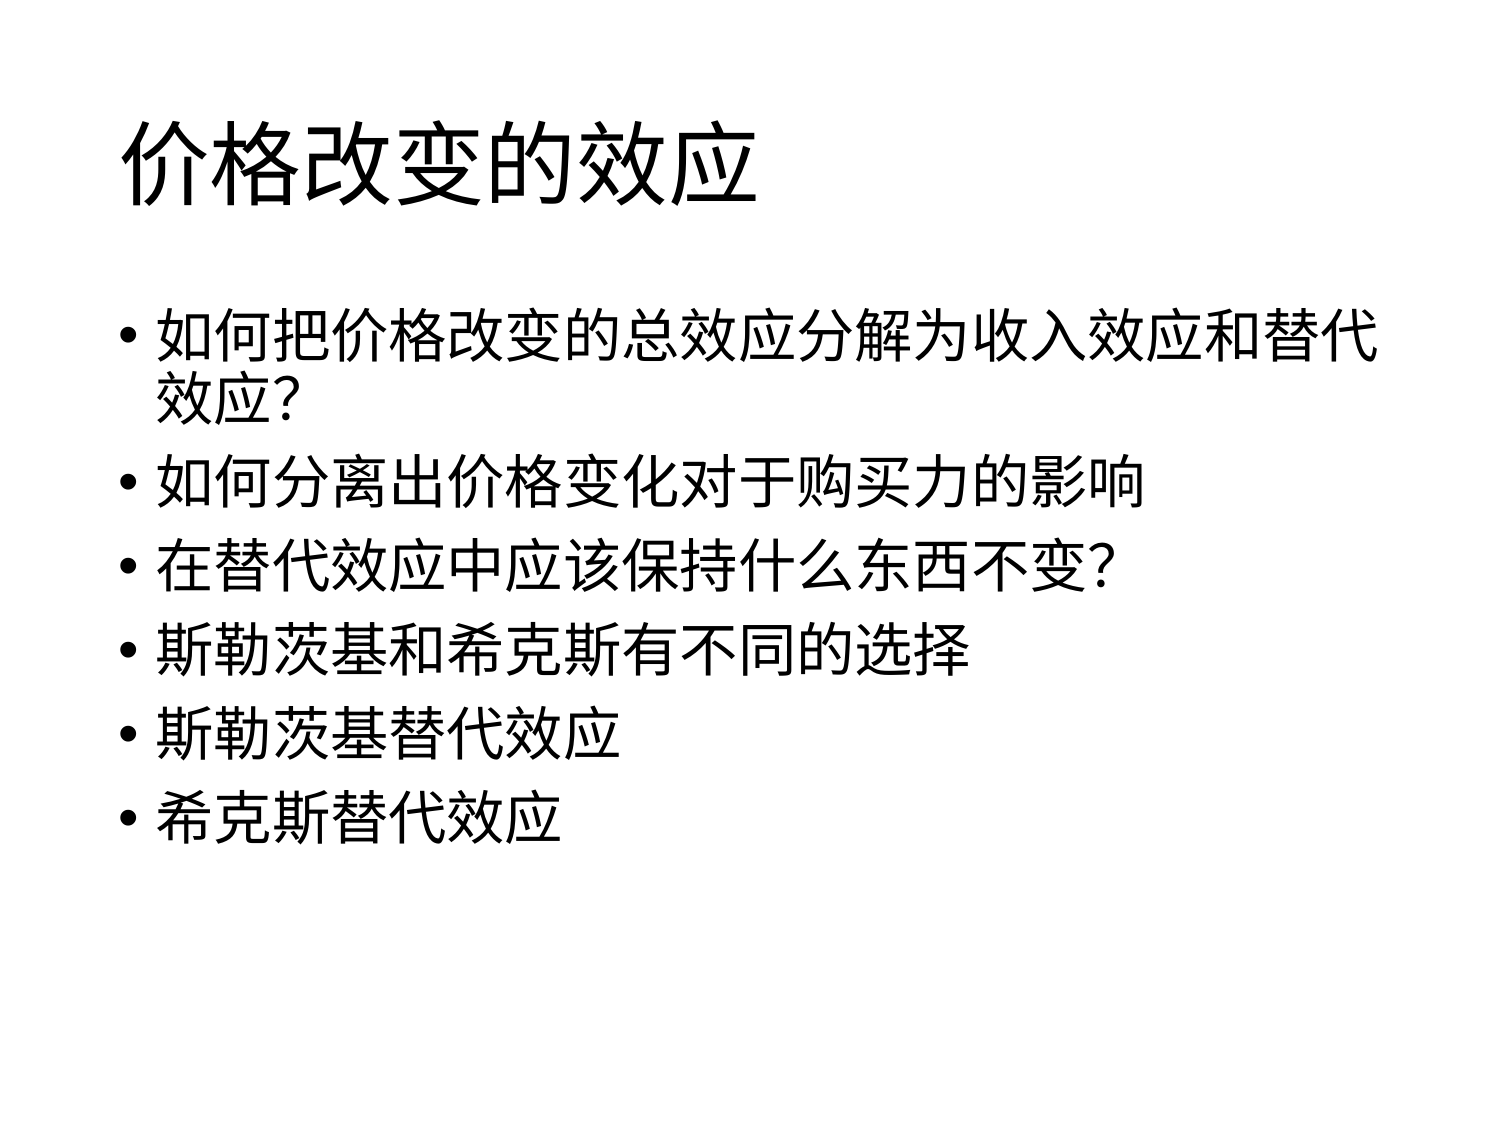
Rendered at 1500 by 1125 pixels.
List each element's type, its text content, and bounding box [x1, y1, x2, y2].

title 价格改变的效应 [103, 59, 1397, 278]
list 如何把价格改变的总效应分解为收入效应和替代效应？ 如何分离出价格变化对于购买力的影响 在替代效应中应该保持什么东西不变？ 斯勒茨基和希克斯有不同的选择 斯勒茨基替代效应 希克斯替代效应 [103, 299, 1397, 1014]
